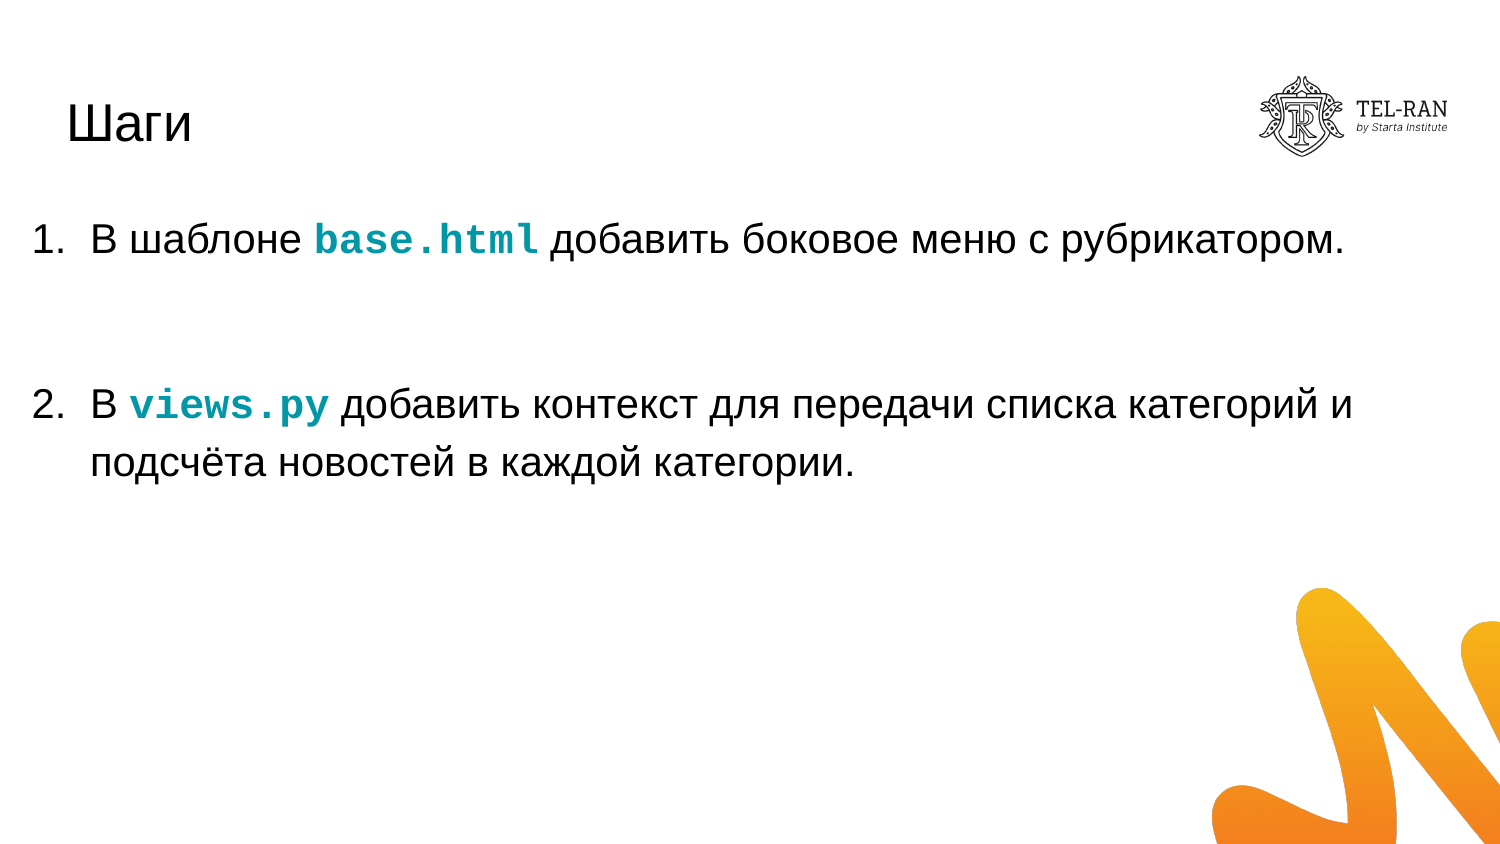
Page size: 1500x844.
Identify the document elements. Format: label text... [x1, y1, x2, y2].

title Шаги [51, 72, 1449, 167]
picture [1259, 76, 1447, 157]
picture [1152, 588, 1500, 844]
list В шаблоне base.html добавить боковое меню с рубрикатором. В views.py добавить контекст для передачи списка категорий и подсчёта новостей в каждой категории. [0, 189, 1500, 844]
